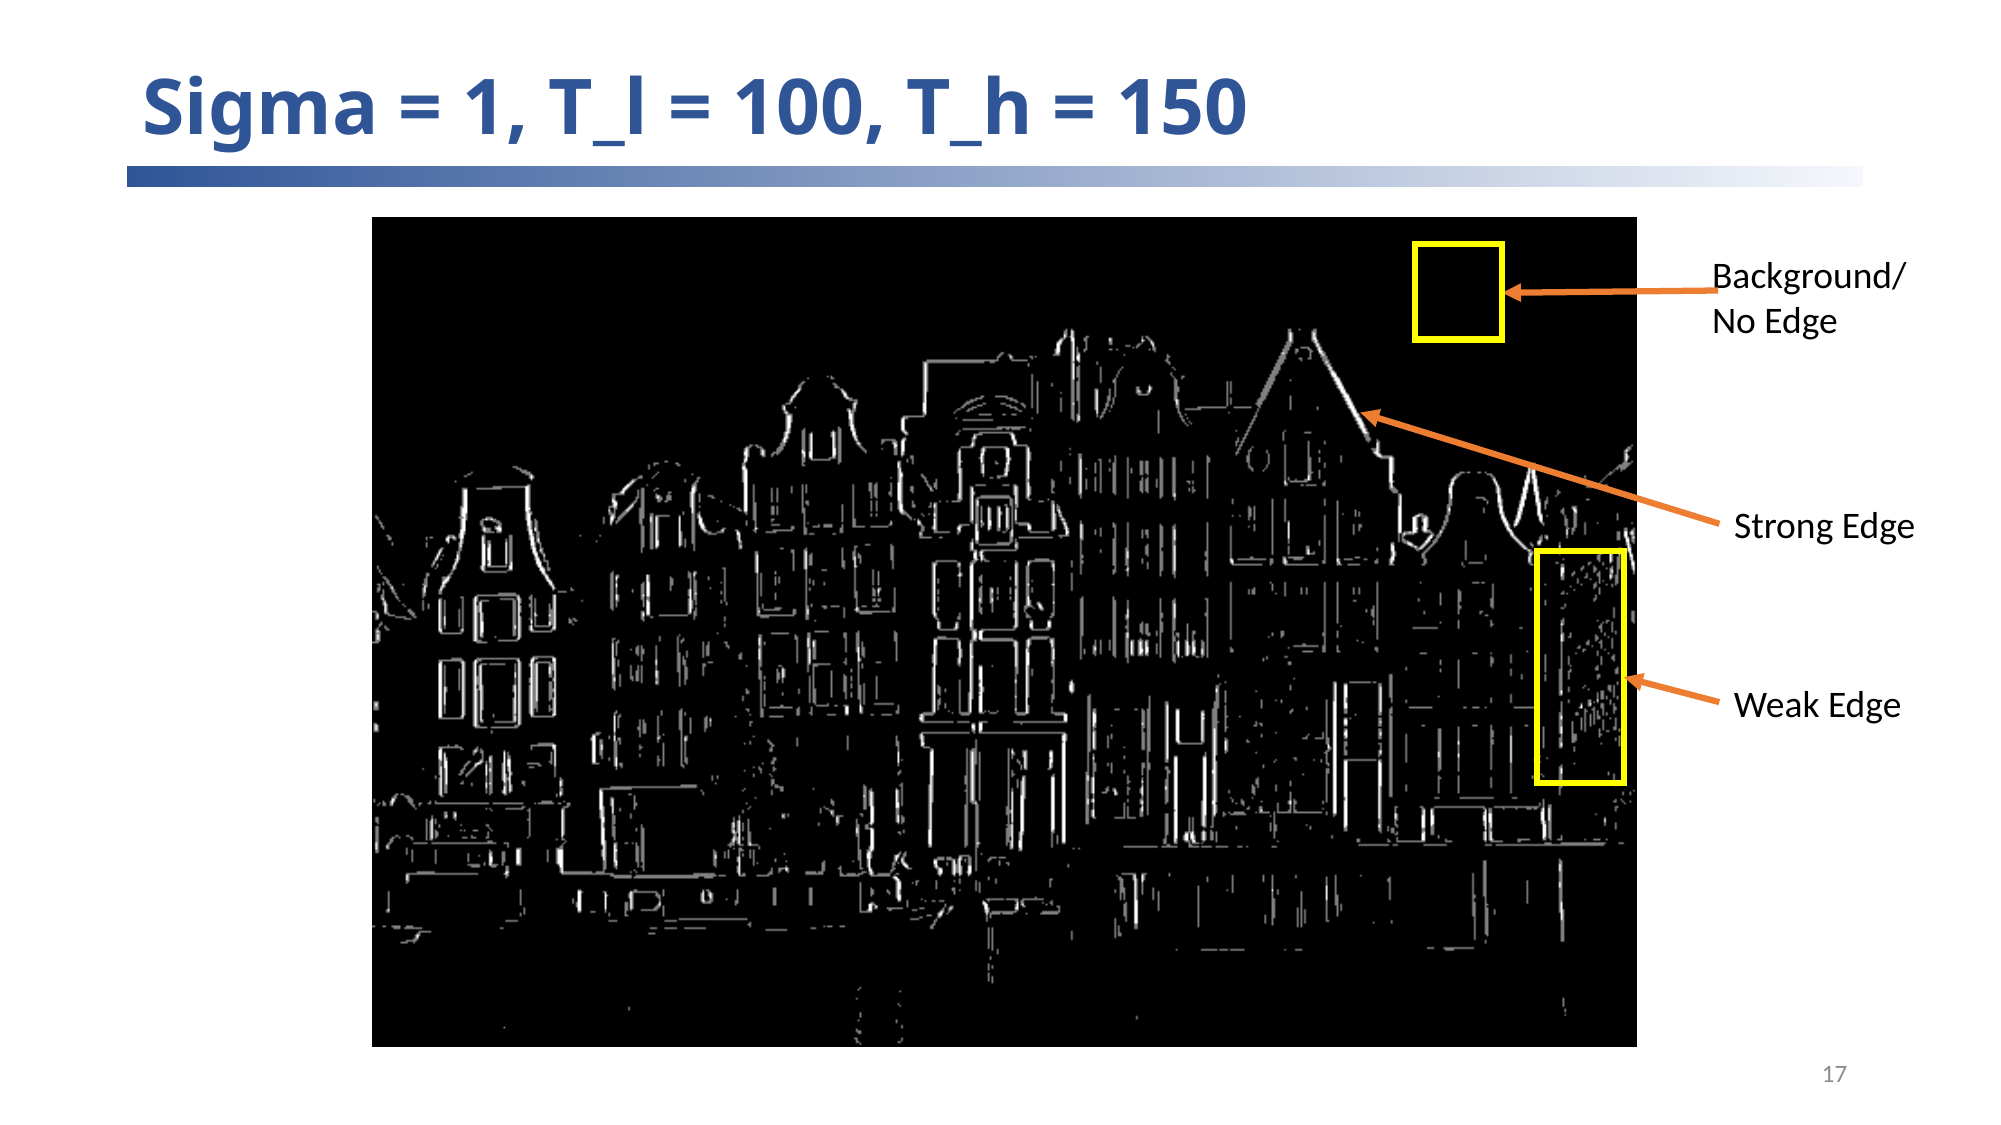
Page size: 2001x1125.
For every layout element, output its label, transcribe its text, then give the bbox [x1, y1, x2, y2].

text_box Background/ No Edge [1697, 243, 1931, 349]
slide_number 17 [1412, 1042, 1863, 1103]
text_box Strong Edge [1719, 493, 1931, 554]
title Sigma = 1, T_l = 100, T_h = 150 [127, 59, 1949, 159]
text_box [1360, 412, 1719, 525]
picture [372, 217, 1637, 1047]
text_box Weak Edge [1719, 672, 1917, 732]
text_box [1624, 677, 1719, 703]
